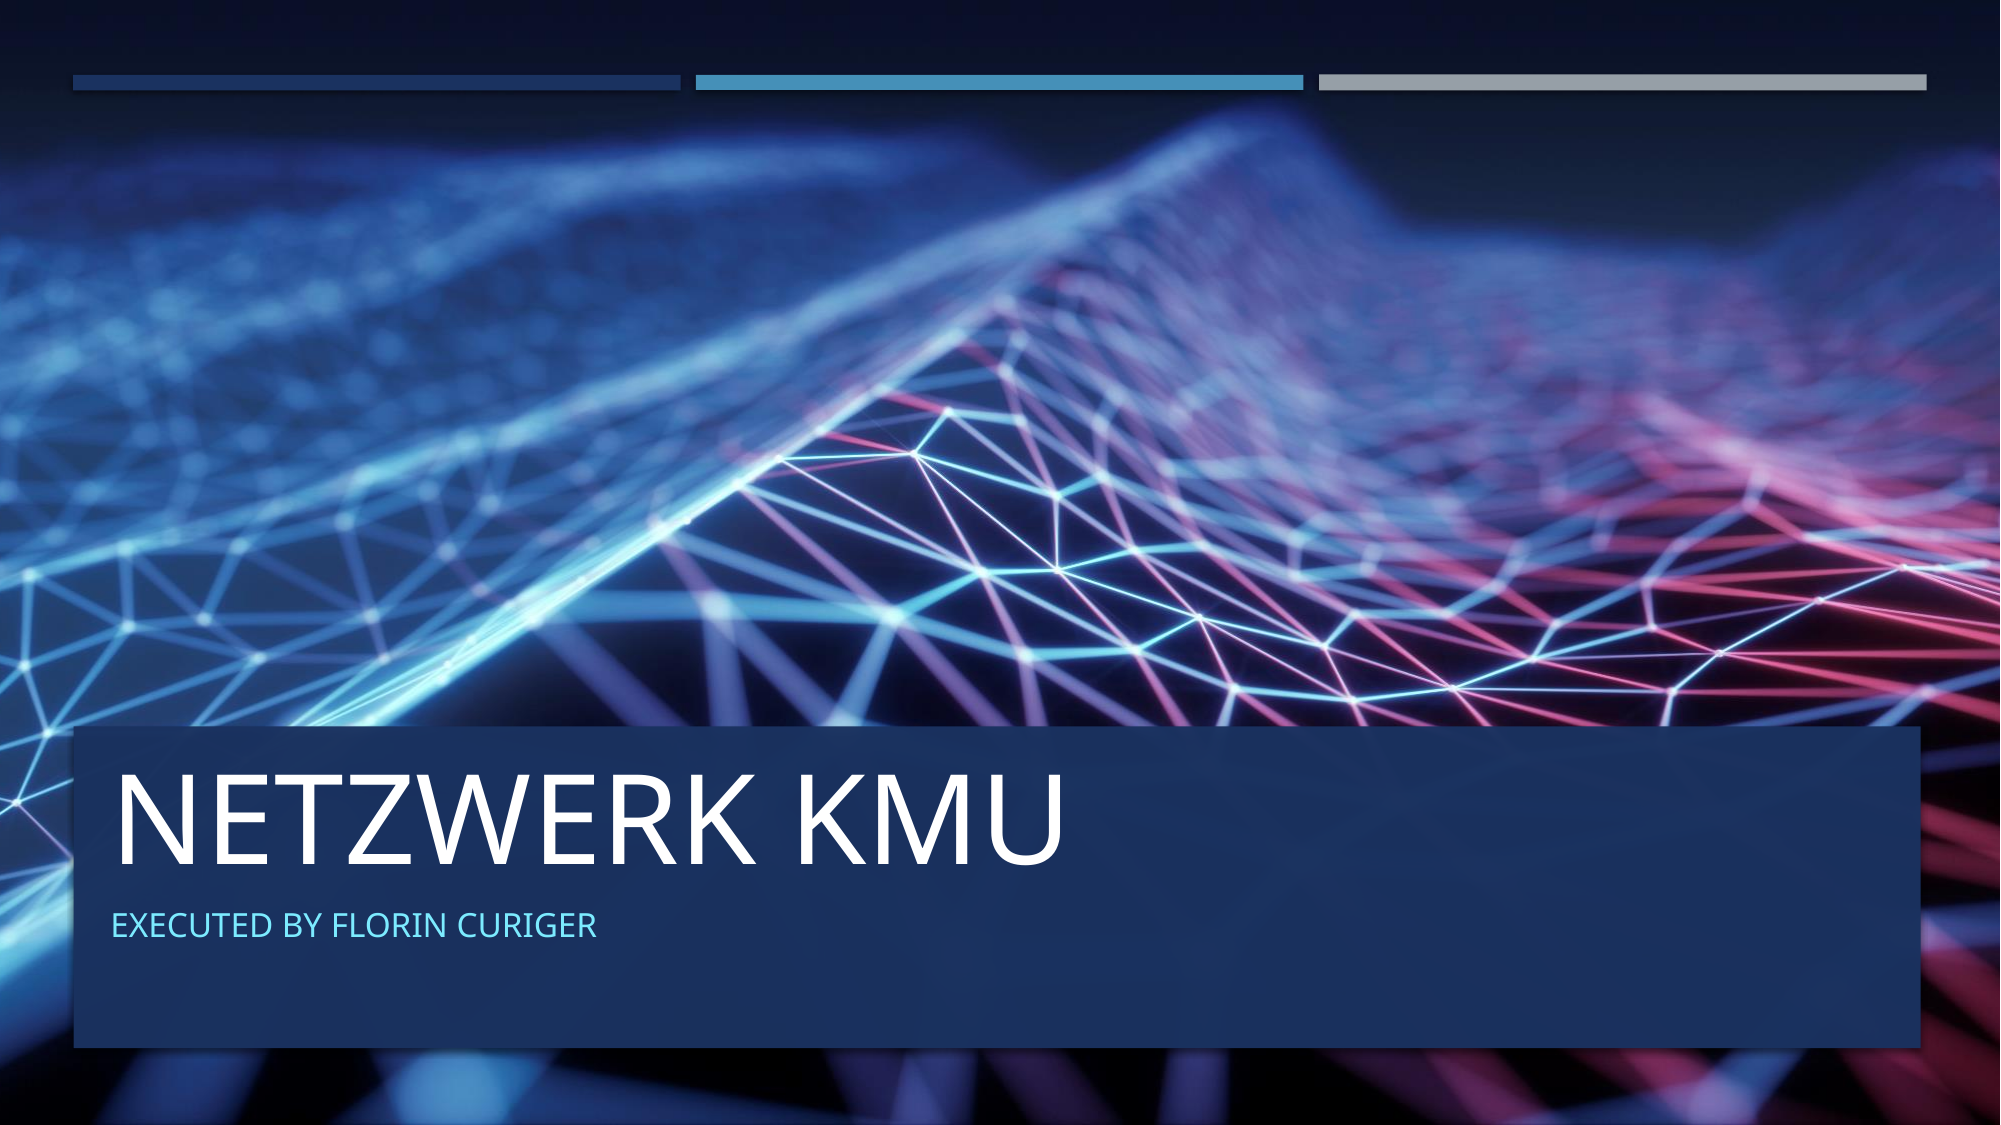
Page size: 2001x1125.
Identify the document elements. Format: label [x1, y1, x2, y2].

text_box [72, 73, 1928, 92]
picture [0, 0, 2000, 1125]
